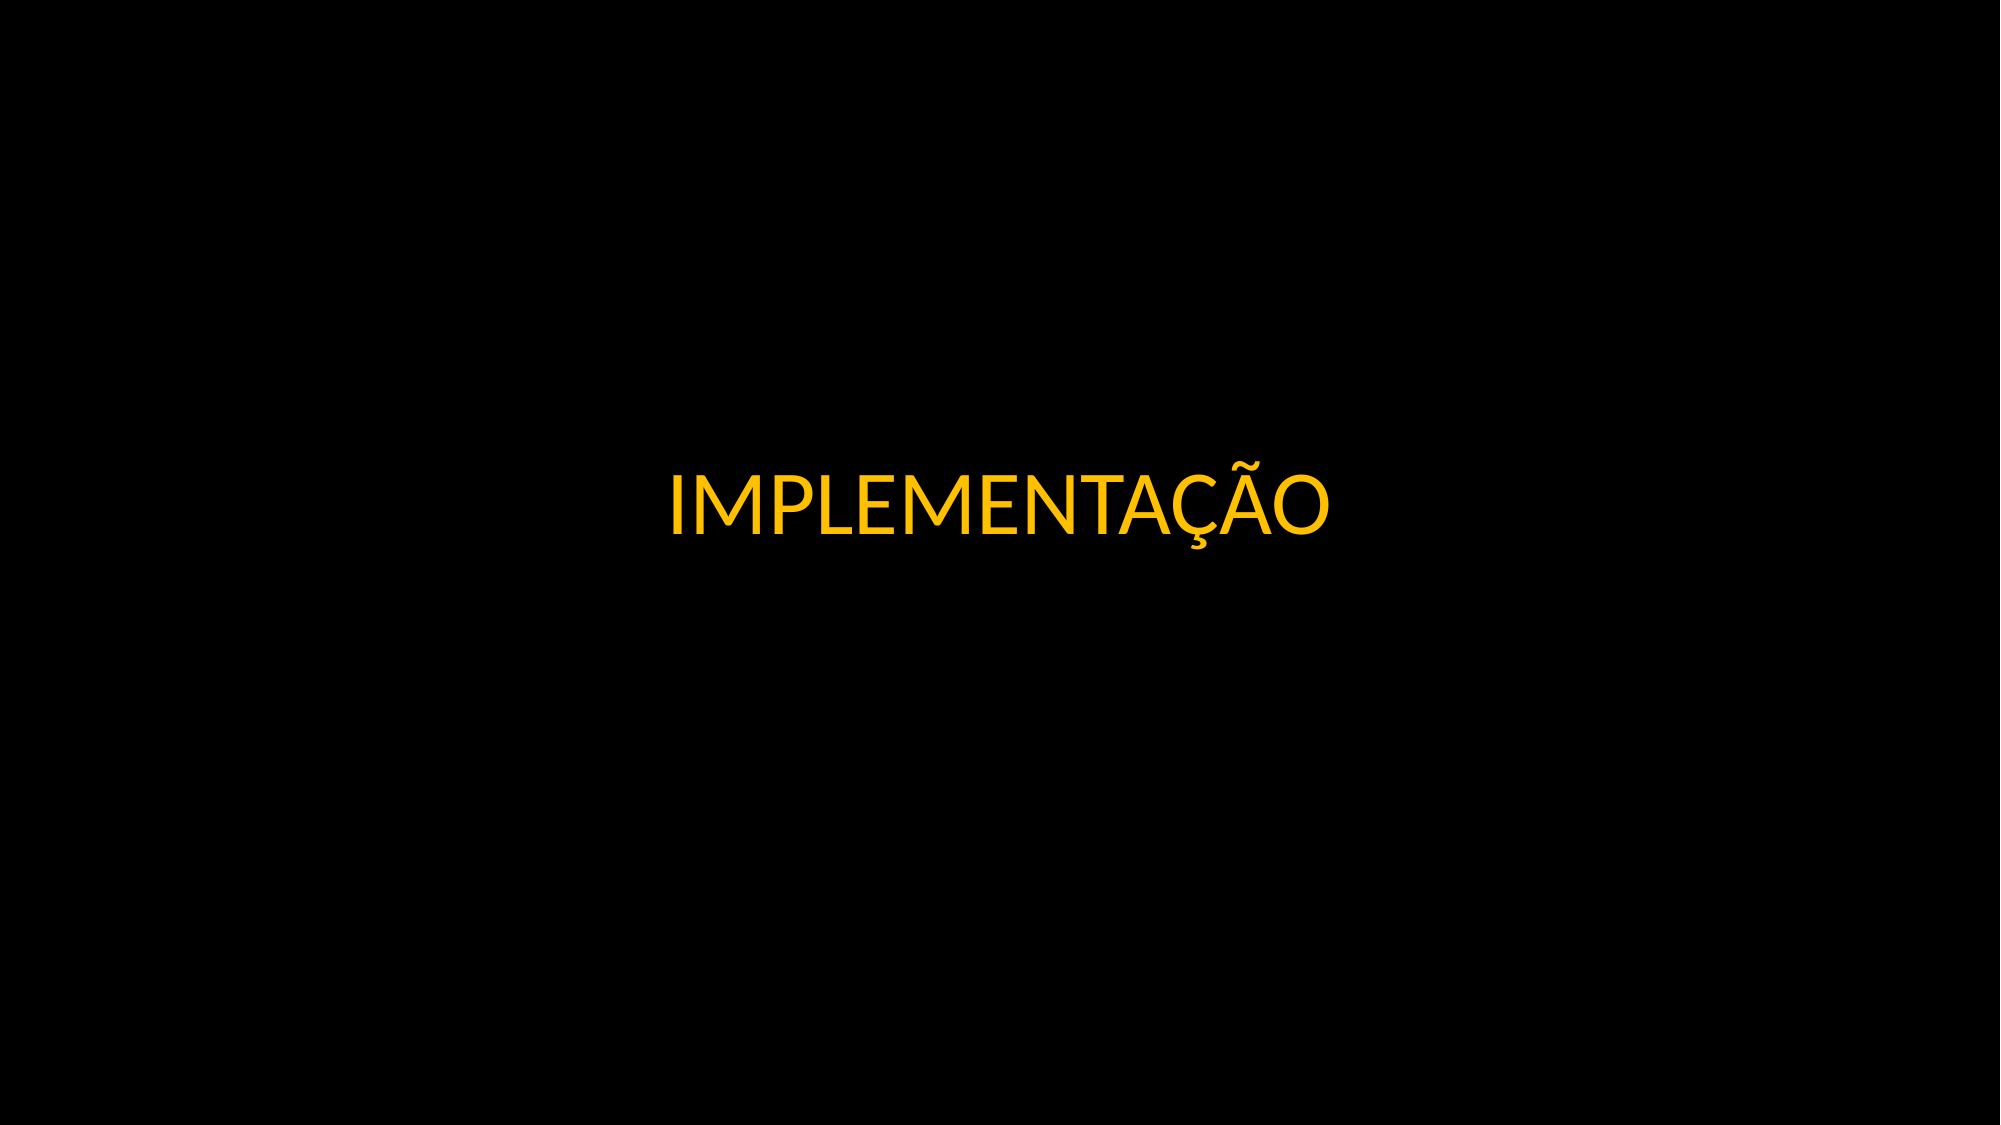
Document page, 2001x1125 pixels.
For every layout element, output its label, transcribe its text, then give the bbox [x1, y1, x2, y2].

title IMPLEMENTAÇÃO [99, 257, 1900, 740]
